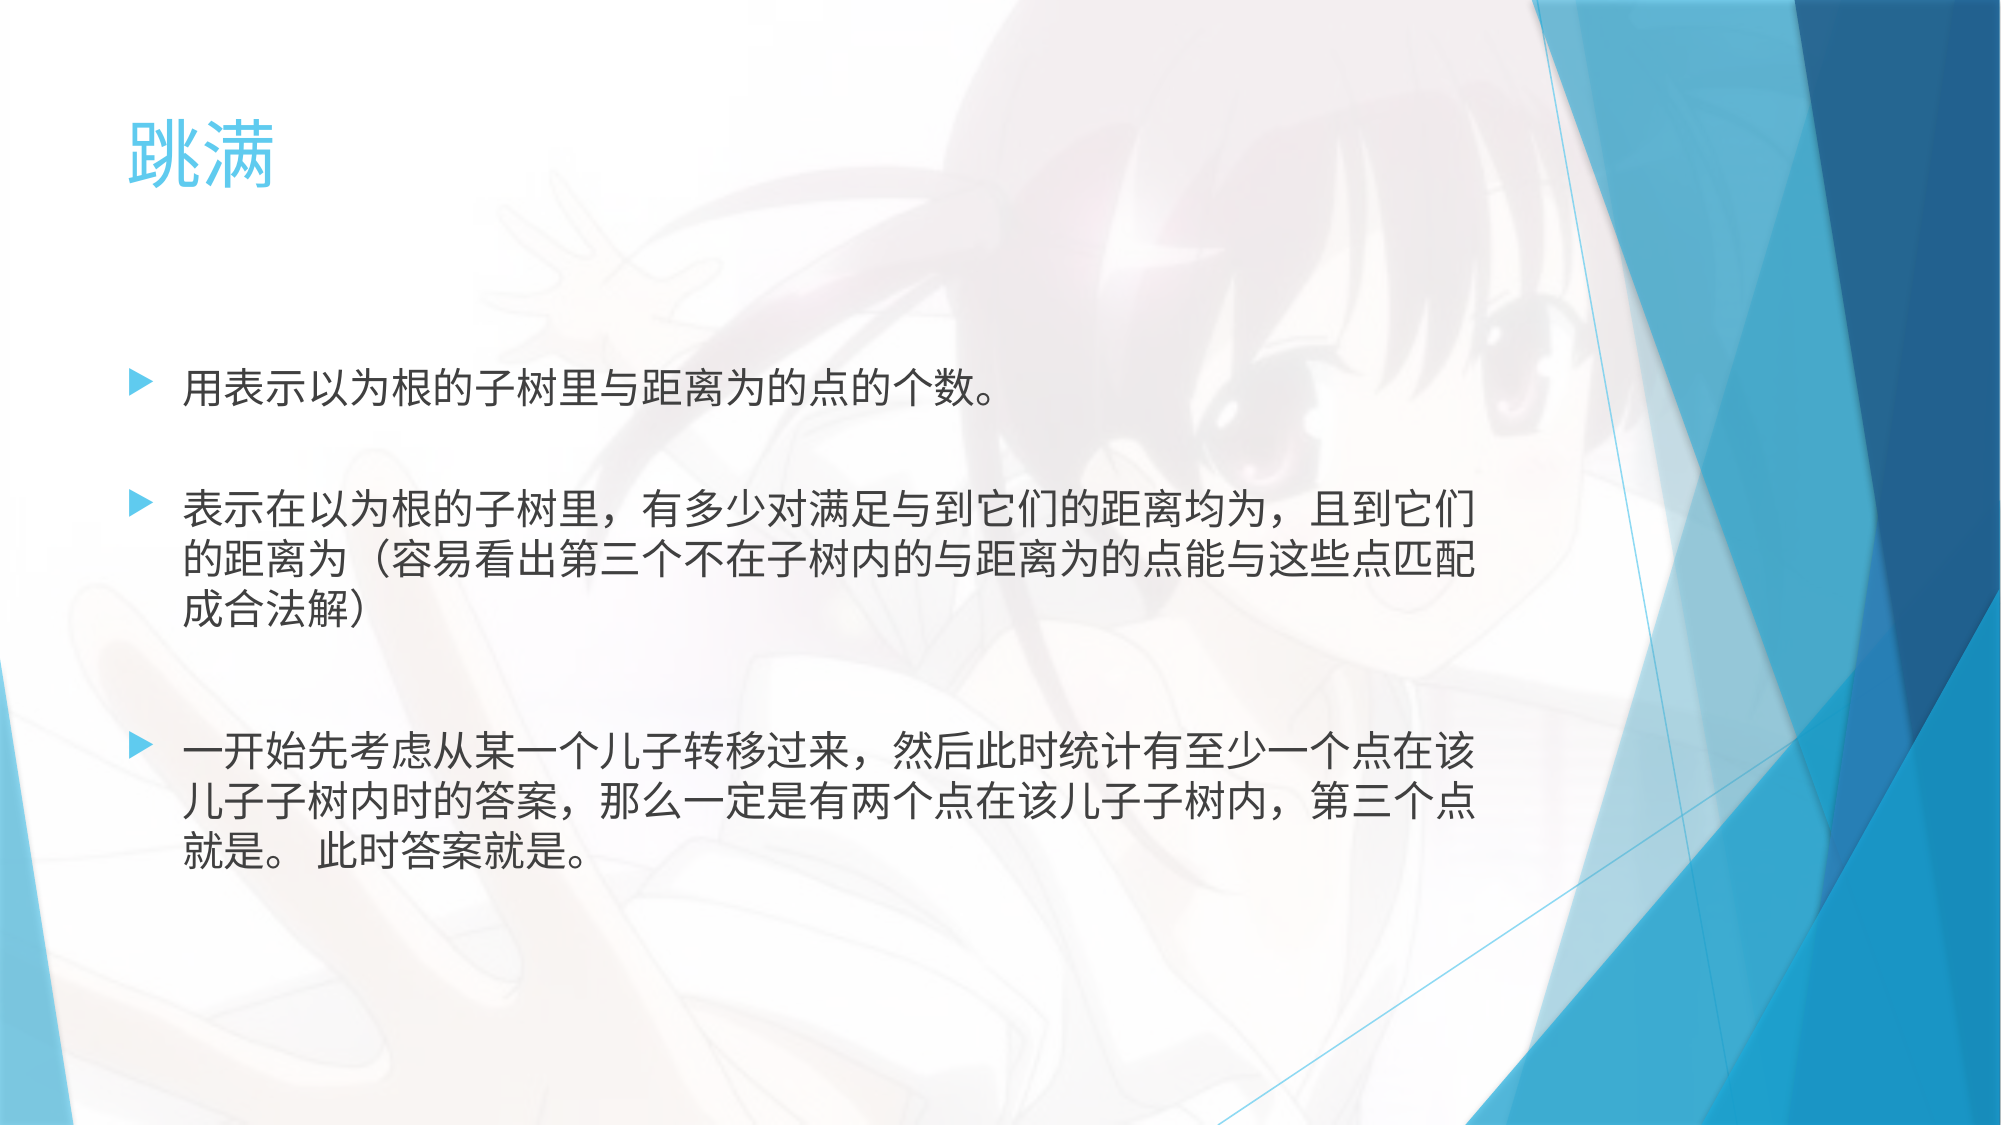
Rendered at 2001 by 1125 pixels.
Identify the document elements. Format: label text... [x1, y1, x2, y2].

title 跳满 [111, 99, 1522, 317]
